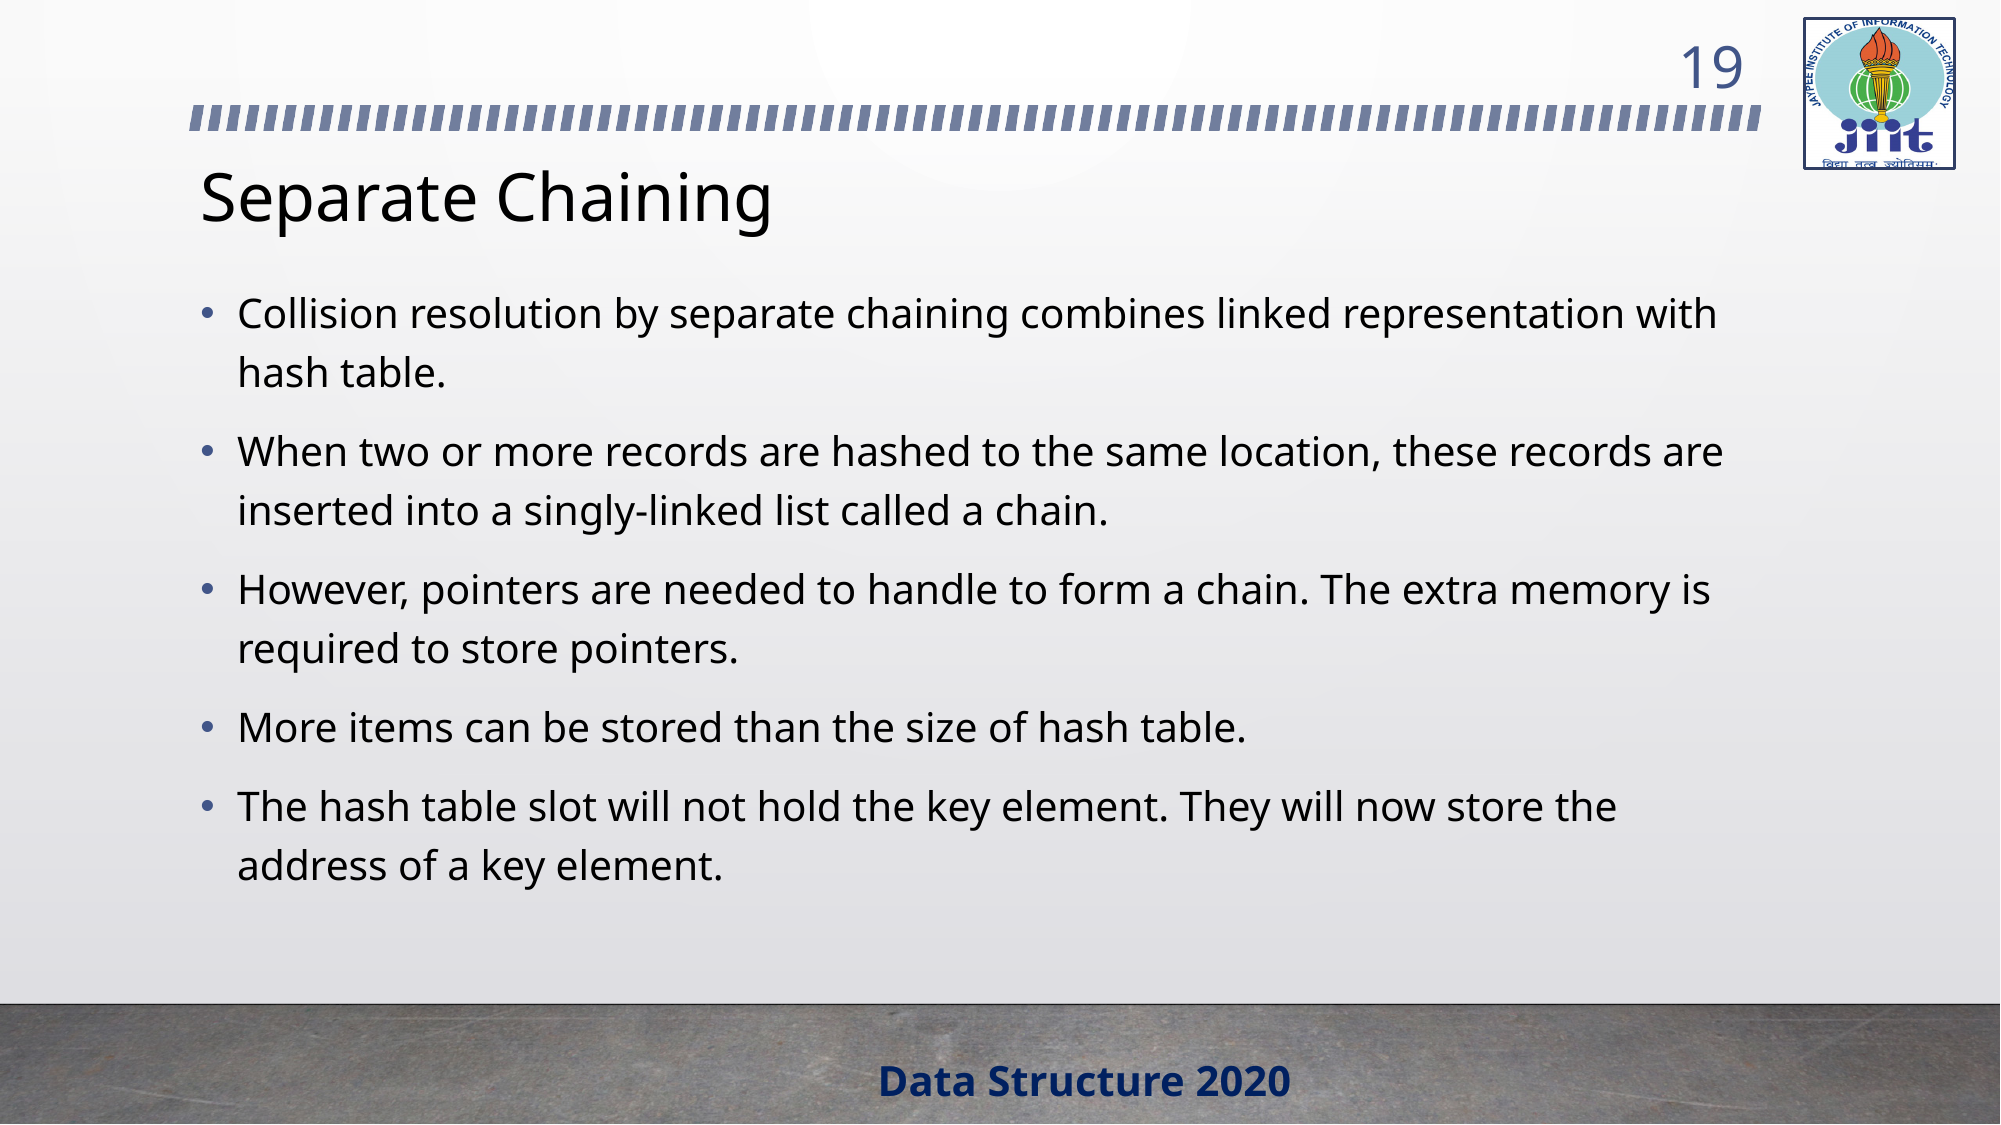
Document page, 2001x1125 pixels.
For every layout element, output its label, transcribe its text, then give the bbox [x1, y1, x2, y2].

picture [0, 1004, 2000, 1124]
title Separate Chaining [185, 156, 1761, 270]
picture [1806, 20, 1953, 167]
list Collision resolution by separate chaining combines linked representation with hash table. When two or more records are hashed to the same location, these records are inserted into a singly-linked list called a chain. However, pointers are needed to handle to form a chain. The extra memory is required to store pointers. More items can be stored than the size of hash table. The hash table slot will not hold the key element. They will now store the address of a key element. [185, 270, 1761, 897]
slide_number 19 [1626, 22, 1760, 106]
